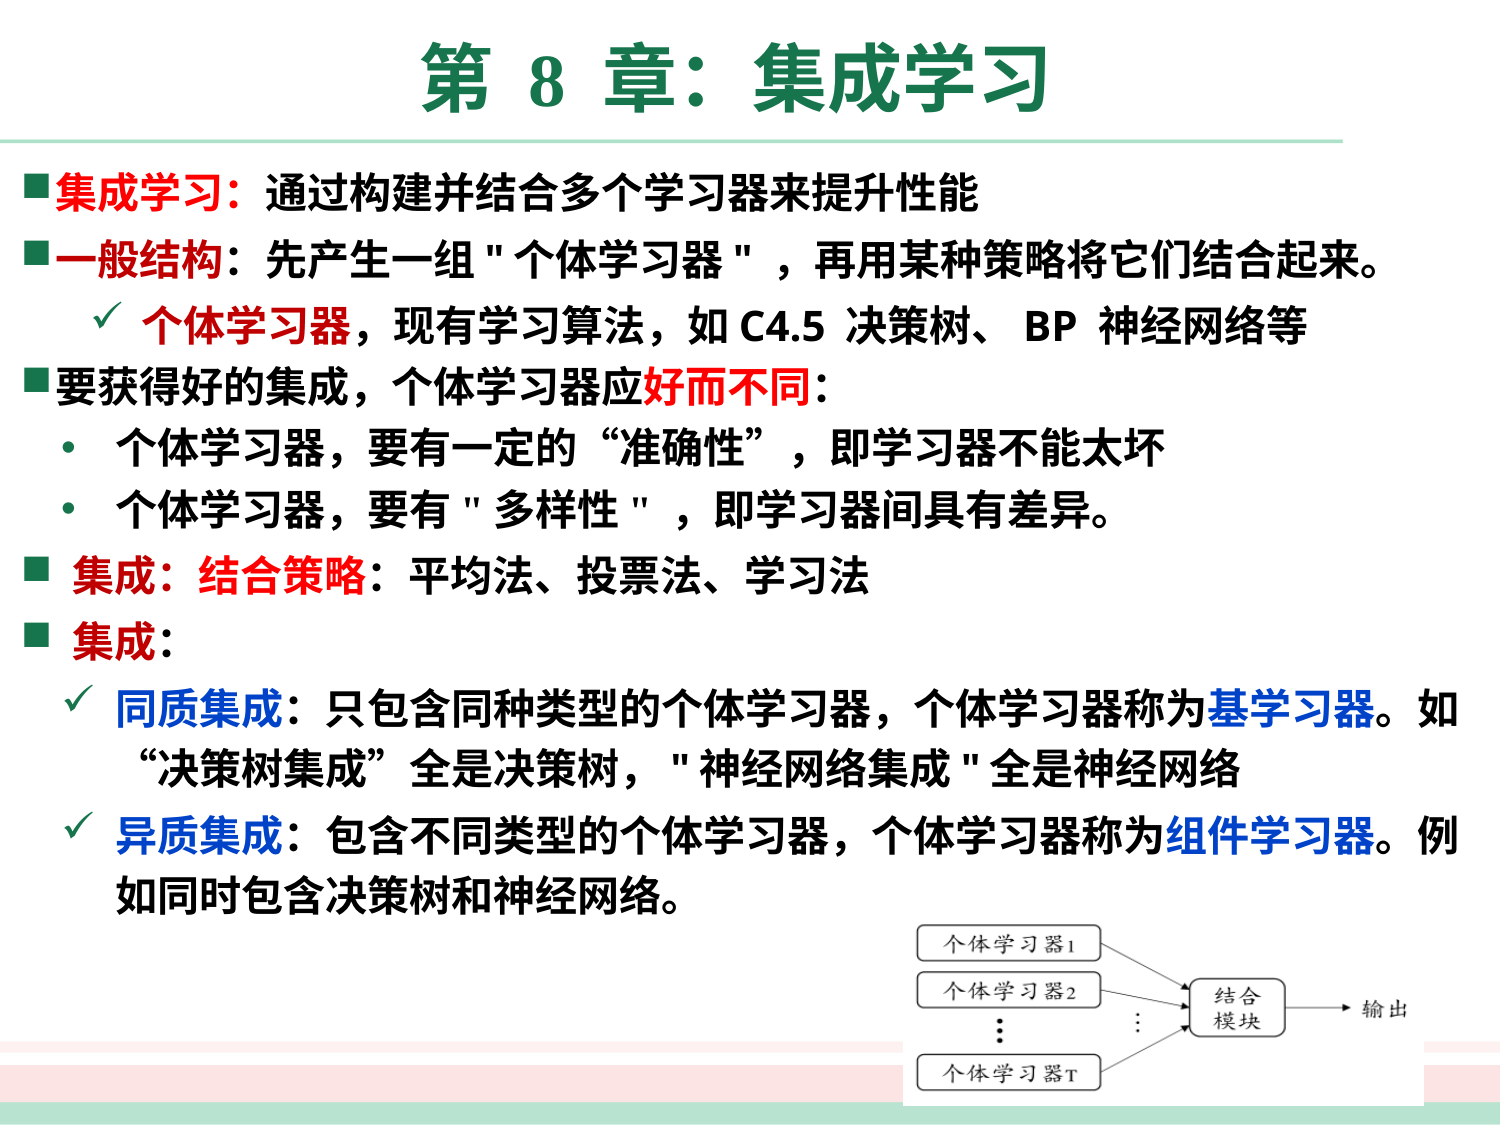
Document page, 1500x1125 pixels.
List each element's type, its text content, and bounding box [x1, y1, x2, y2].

picture [0, 0, 1500, 1125]
list 集成学习：通过构建并结合多个学习器来提升性能 一般结构：先产生一组"个体学习器" ，再用某种策略将它们结合起来。 个体学习器，现有学习算法，如C4.5 决策树、BP 神经网络等 要获得好的集成，个体学习器应好而不同： 个体学习器，要有一定的“准确性”，即学习器不能太坏 个体学习器，要有"多样性" ，即学习器间具有差异。 集成：结合策略：平均法、投票法、学习法 集成： 同质集成：只包含同种类型的个体学习器，个体学习器称为基学习器。如“决策树集成”全是决策树，"神经网络集成"全是神经网络 异质集成：包含不同类型的个体学习器，个体学习器称为组件学习器。例如同时包含决策树和神经网络。 [5, 149, 1485, 941]
title 第 8 章：集成学习 [88, 0, 1383, 149]
